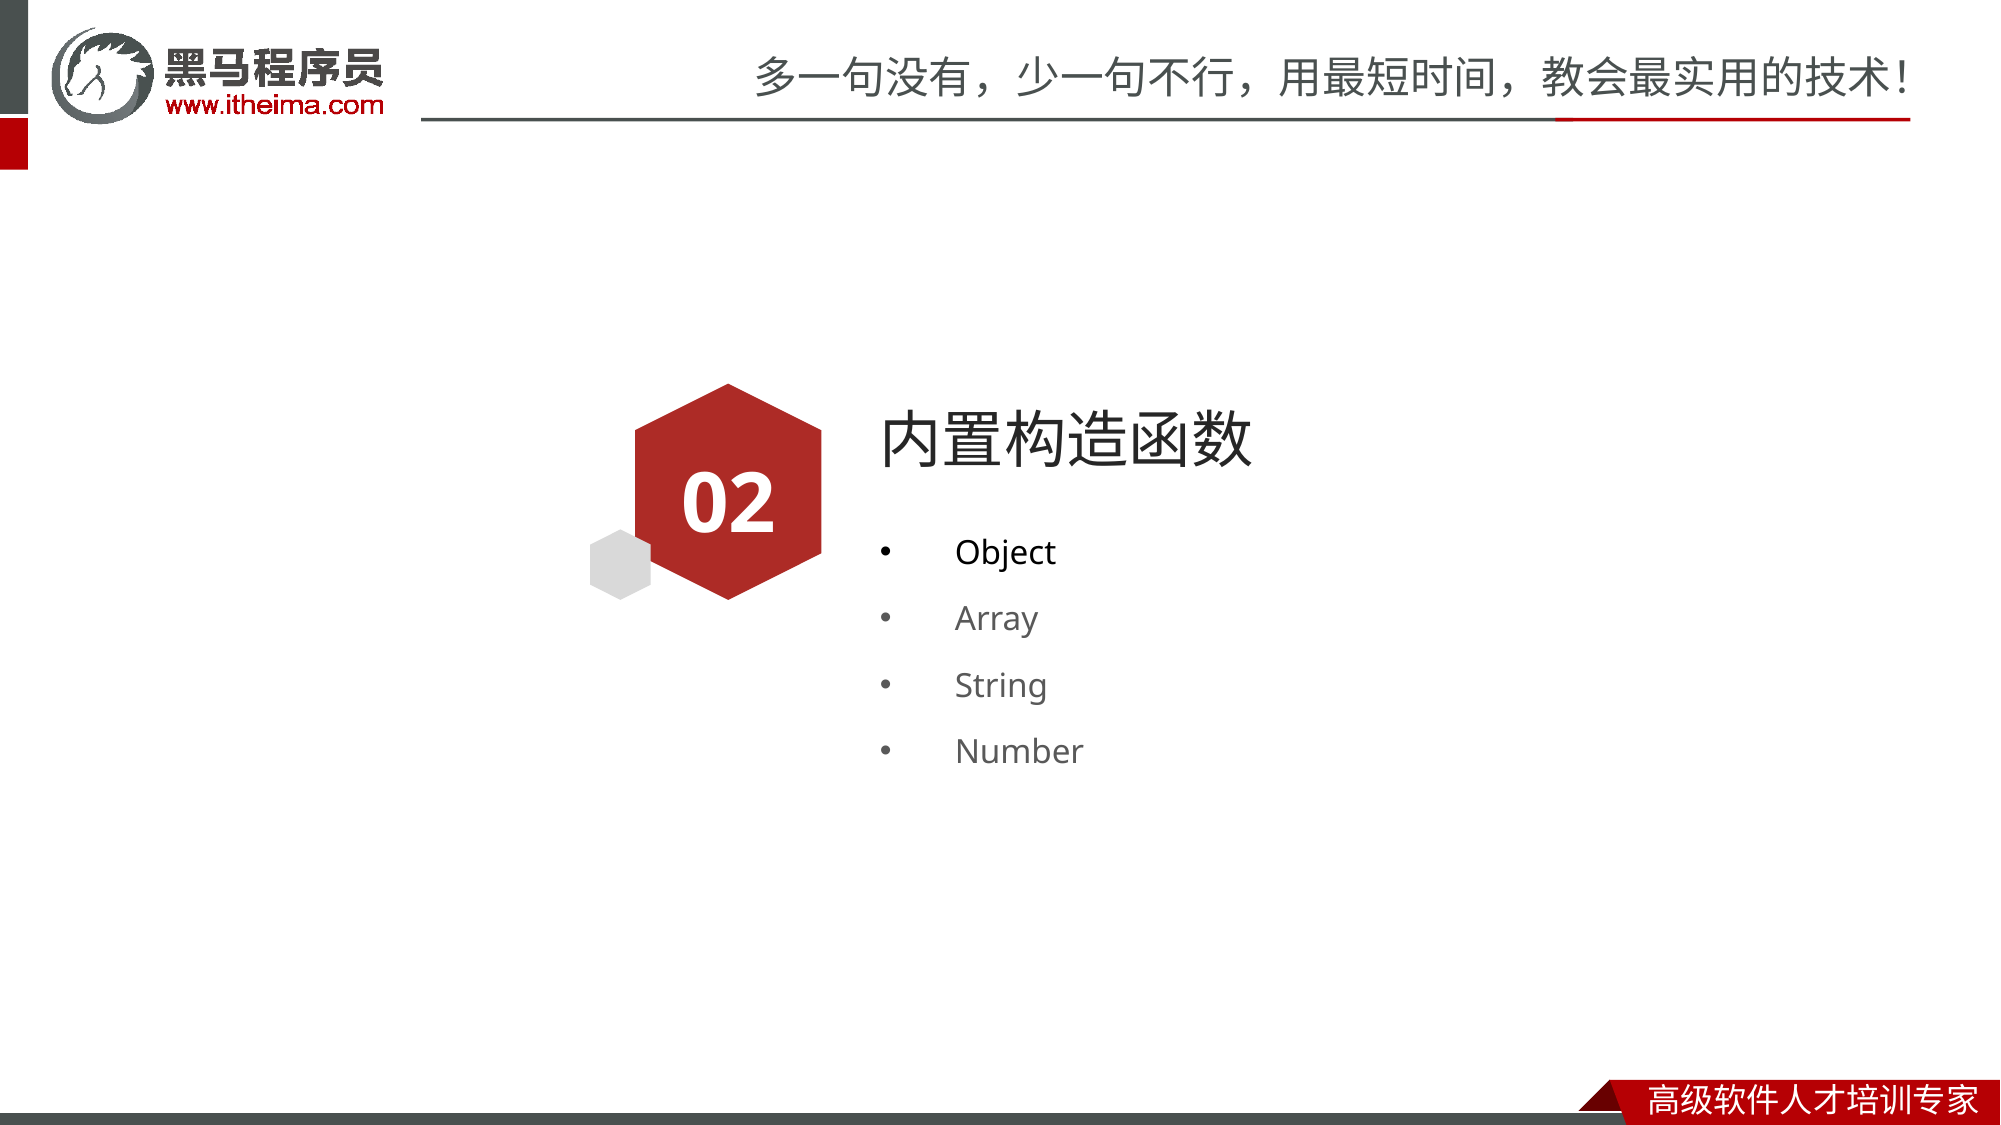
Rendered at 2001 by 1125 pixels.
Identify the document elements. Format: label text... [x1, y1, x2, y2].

list Object Array String Number [864, 503, 1762, 837]
title 内置构造函数 [864, 393, 1969, 484]
list 02 [636, 404, 822, 594]
picture [50, 26, 384, 125]
